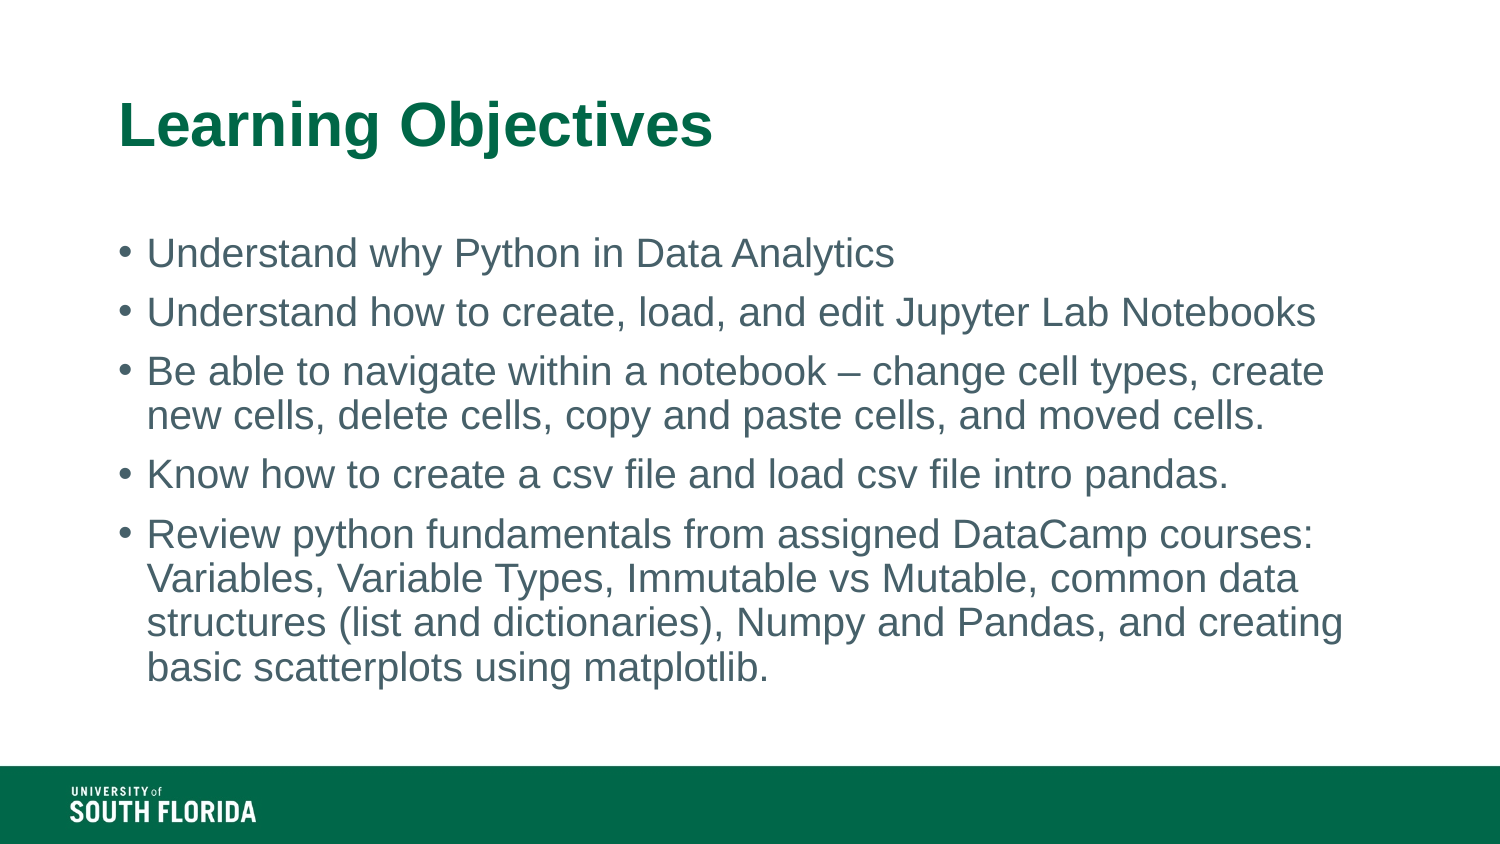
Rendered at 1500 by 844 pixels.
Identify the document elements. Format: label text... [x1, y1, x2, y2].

title Learning Objectives [103, 44, 1397, 208]
picture [0, 0, 1500, 844]
list Understand why Python in Data Analytics Understand how to create, load, and edit Jupyter Lab Notebooks Be able to navigate within a notebook – change cell types, create new cells, delete cells, copy and paste cells, and moved cells. Know how to create a csv file and load csv file intro pandas. Review python fundamentals from assigned DataCamp courses: Variables, Variable Types, Immutable vs Mutable, common data structures (list and dictionaries), Numpy and Pandas, and creating basic scatterplots using matplotlib. [103, 224, 1397, 760]
